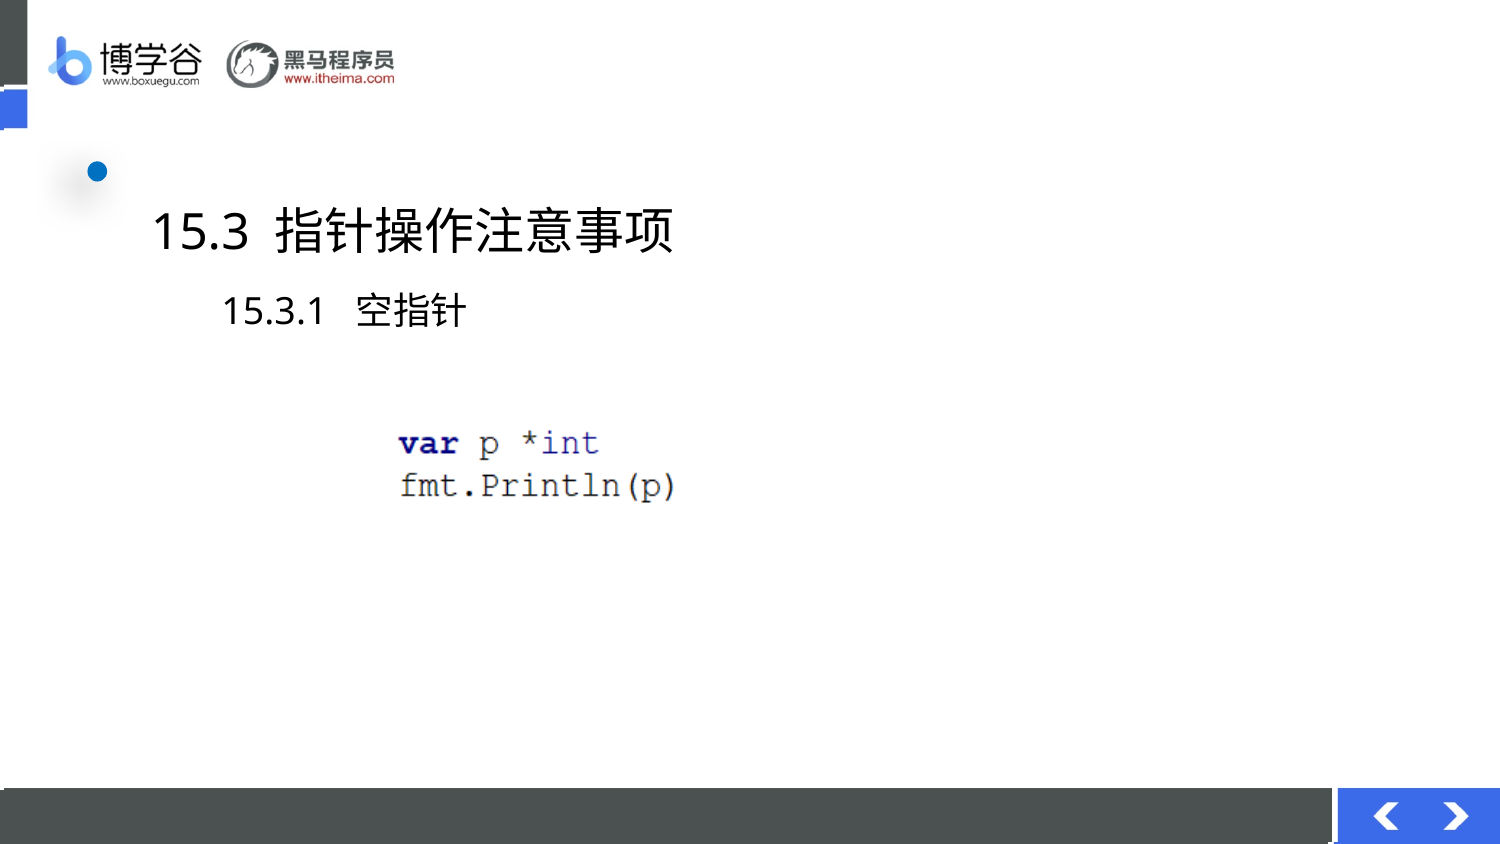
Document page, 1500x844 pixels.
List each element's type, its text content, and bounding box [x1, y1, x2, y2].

text_box 15.3.1 空指针 [206, 280, 798, 340]
picture [0, 0, 1500, 844]
title 15.3 指针操作注意事项 [135, 173, 798, 268]
text_box [85, 159, 110, 184]
